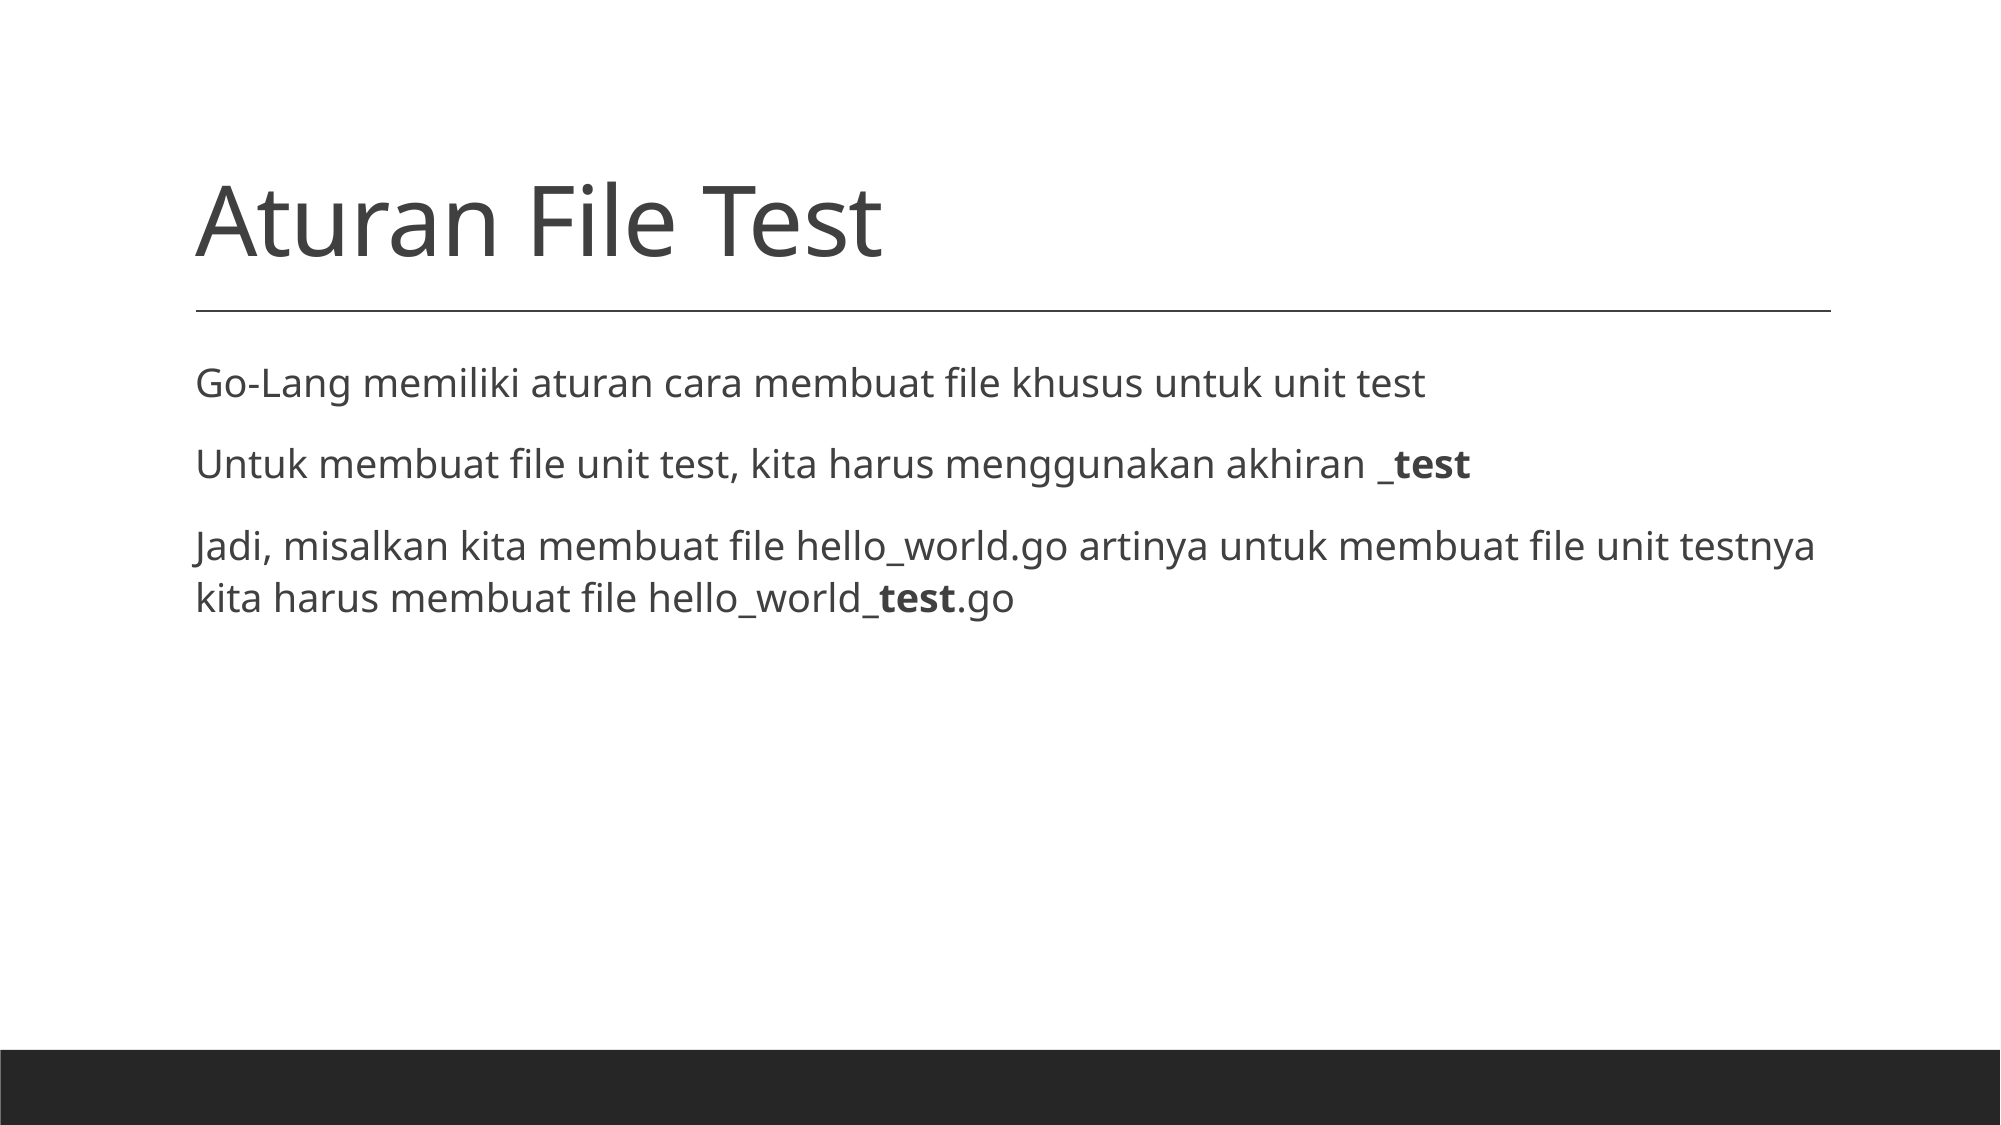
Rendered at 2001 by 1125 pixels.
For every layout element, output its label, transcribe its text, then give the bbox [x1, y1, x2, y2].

list Go-Lang memiliki aturan cara membuat file khusus untuk unit test Untuk membuat file unit test, kita harus menggunakan akhiran _test Jadi, misalkan kita membuat file hello_world.go artinya untuk membuat file unit testnya kita harus membuat file hello_world_test.go [180, 345, 1830, 963]
title Aturan File Test [180, 47, 1830, 285]
